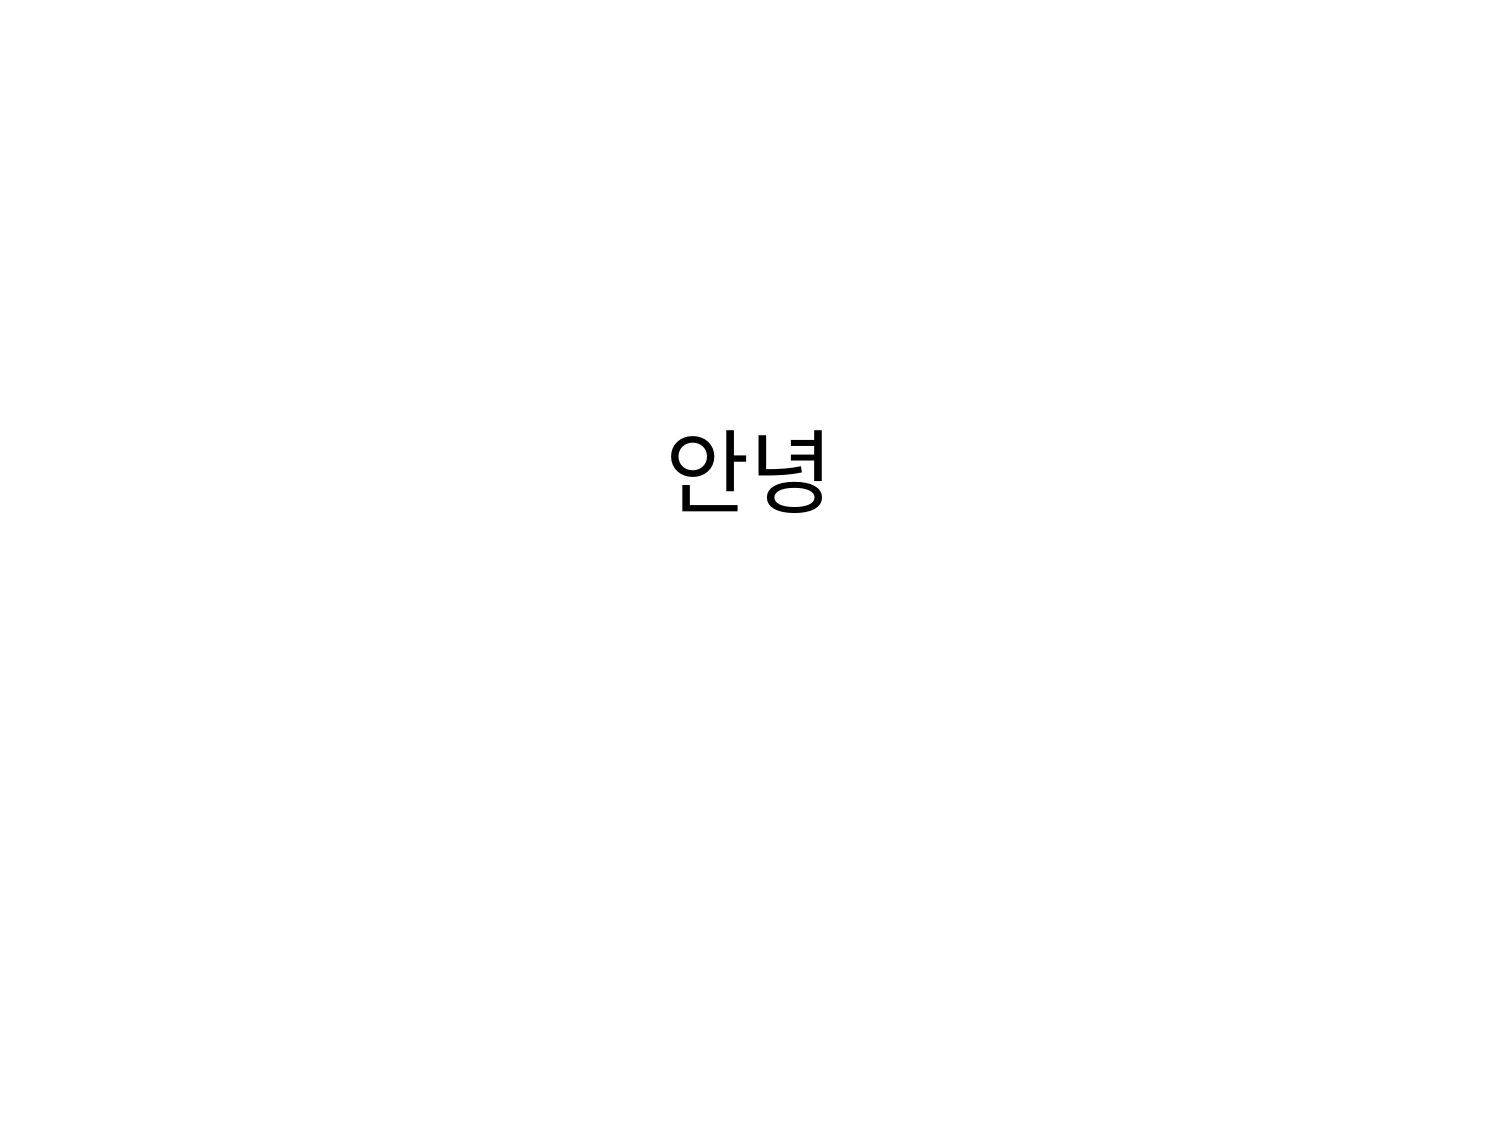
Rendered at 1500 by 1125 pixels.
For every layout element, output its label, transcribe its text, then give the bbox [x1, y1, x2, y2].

title 안녕 [112, 349, 1388, 591]
